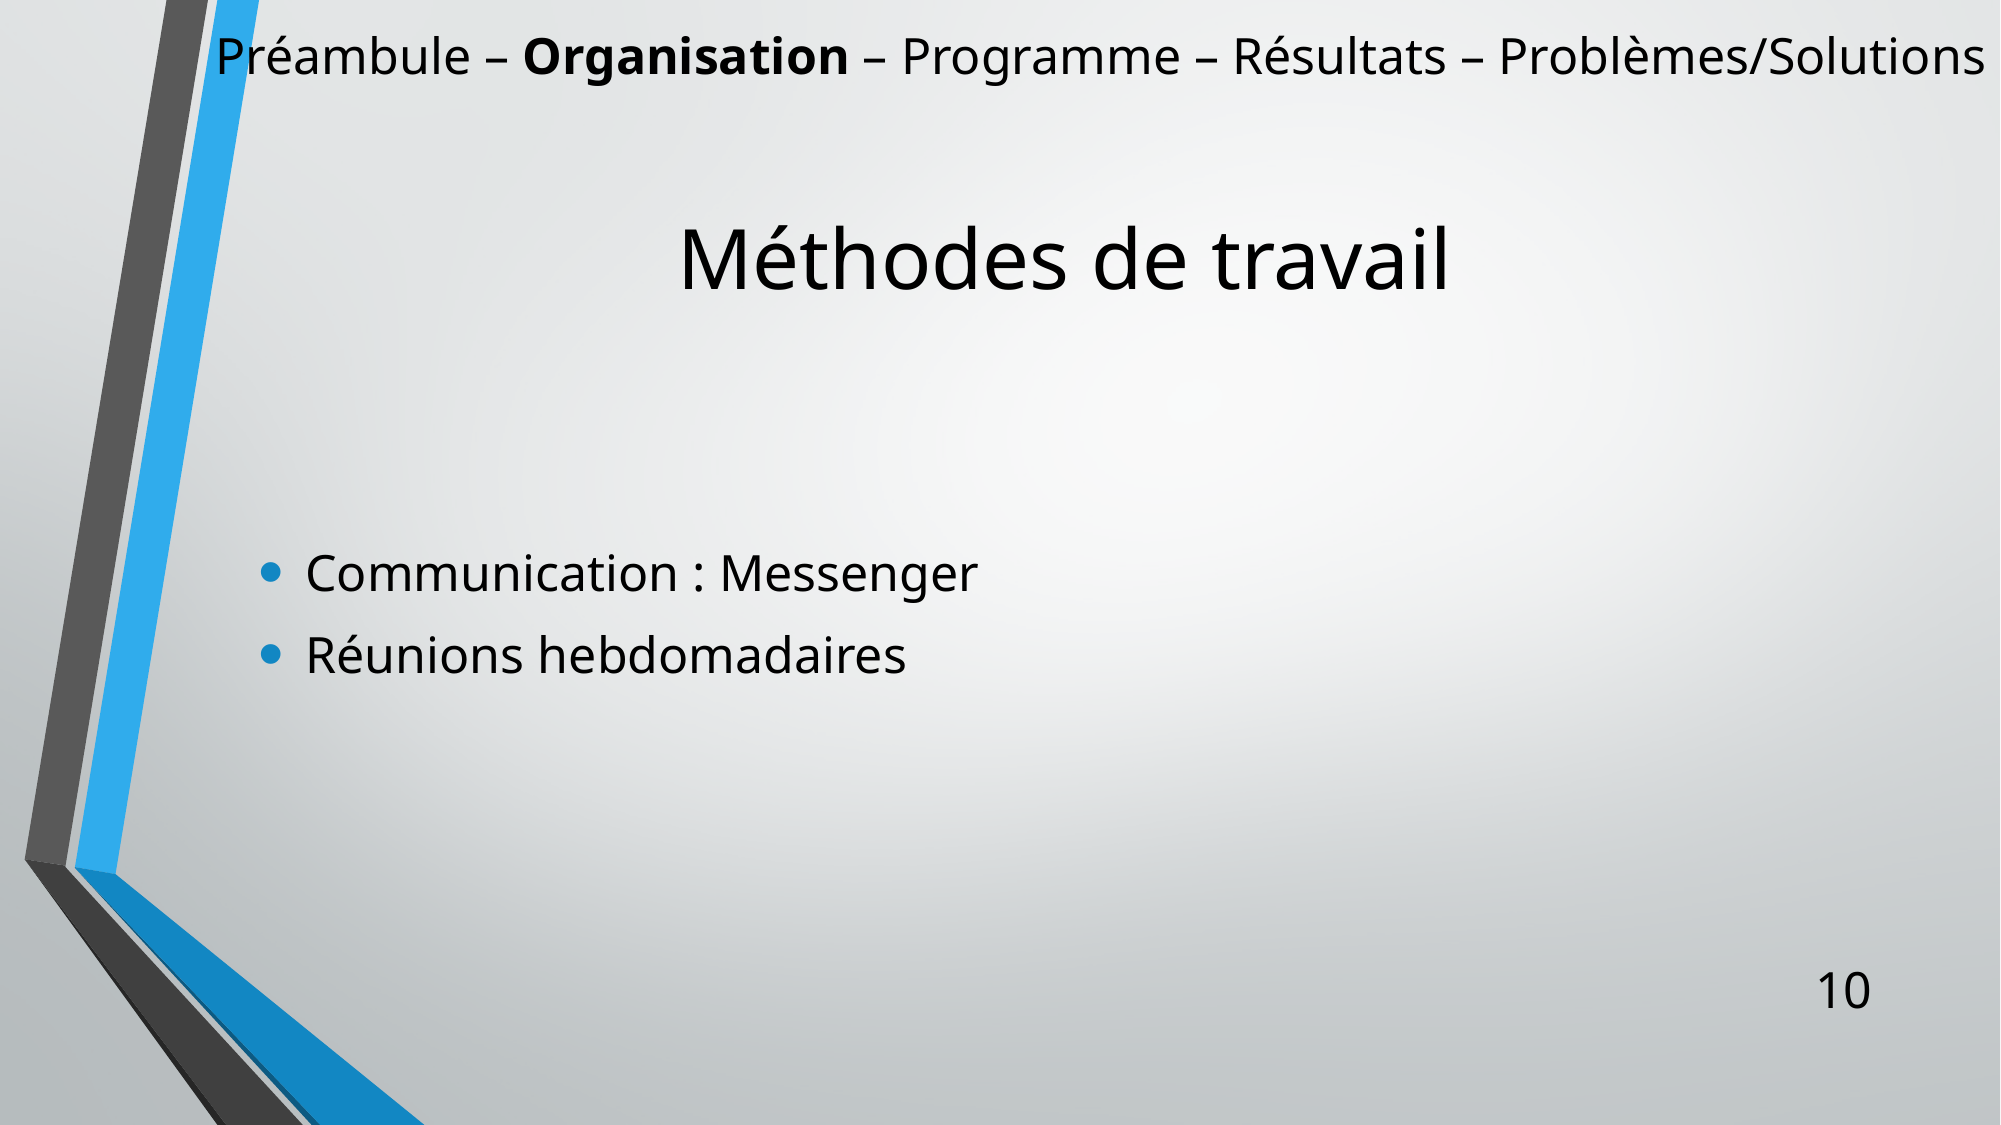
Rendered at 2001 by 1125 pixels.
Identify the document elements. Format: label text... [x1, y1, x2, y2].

slide_number 10 [1796, 962, 1887, 1023]
list Communication : Messenger Réunions hebdomadaires [243, 438, 1887, 952]
title Méthodes de travail [243, 112, 1887, 400]
text_box Préambule – Organisation – Programme – Résultats – Problèmes/Solutions [149, 17, 2000, 93]
